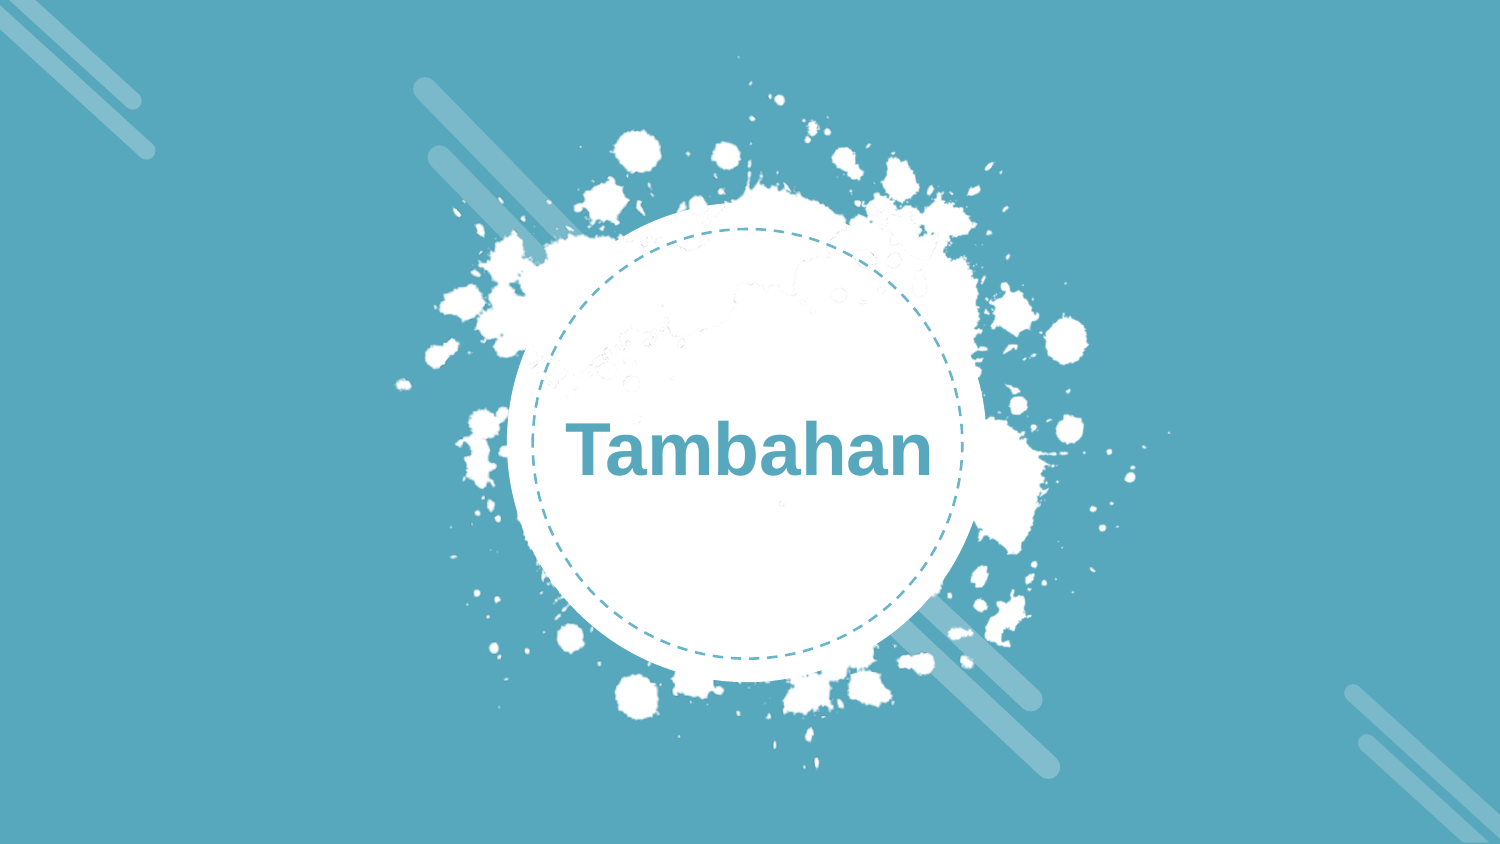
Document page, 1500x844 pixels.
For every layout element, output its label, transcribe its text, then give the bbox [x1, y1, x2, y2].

picture [335, 0, 1256, 809]
list Tambahan [541, 398, 959, 493]
